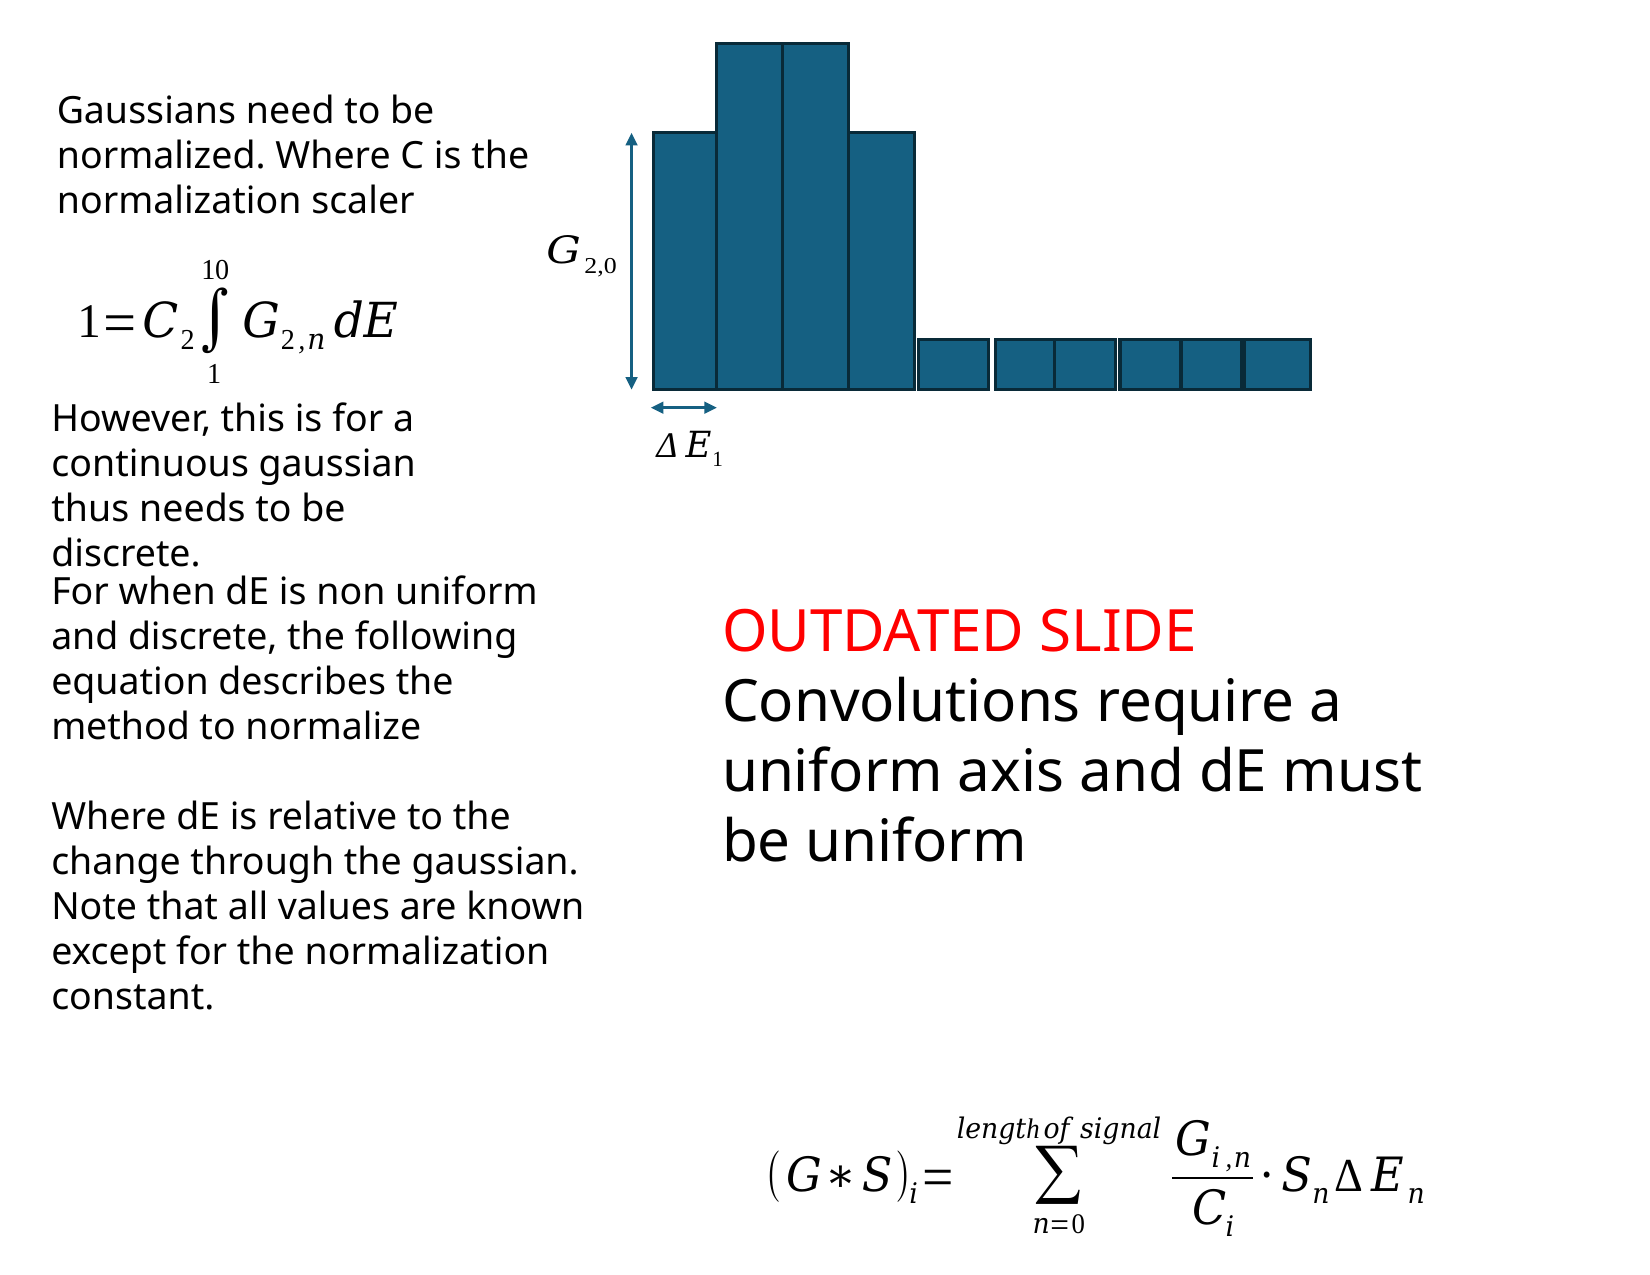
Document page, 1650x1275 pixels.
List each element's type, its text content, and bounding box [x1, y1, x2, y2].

text_box [652, 131, 715, 391]
text_box [994, 338, 1053, 391]
text_box OUTDATED SLIDE Convolutions require a uniform axis and dE must be uniform [707, 585, 1466, 880]
text_box [1118, 338, 1179, 391]
text_box Gaussians need to be normalized. Where C is the normalization scaler [42, 79, 582, 229]
text_box [715, 42, 781, 391]
text_box [1053, 338, 1117, 391]
text_box [1243, 338, 1312, 391]
text_box However, this is for a continuous gaussian thus needs to be discrete. [36, 386, 508, 582]
text_box [1179, 338, 1243, 391]
text_box [917, 338, 990, 391]
text_box [850, 131, 916, 391]
text_box [781, 42, 850, 391]
